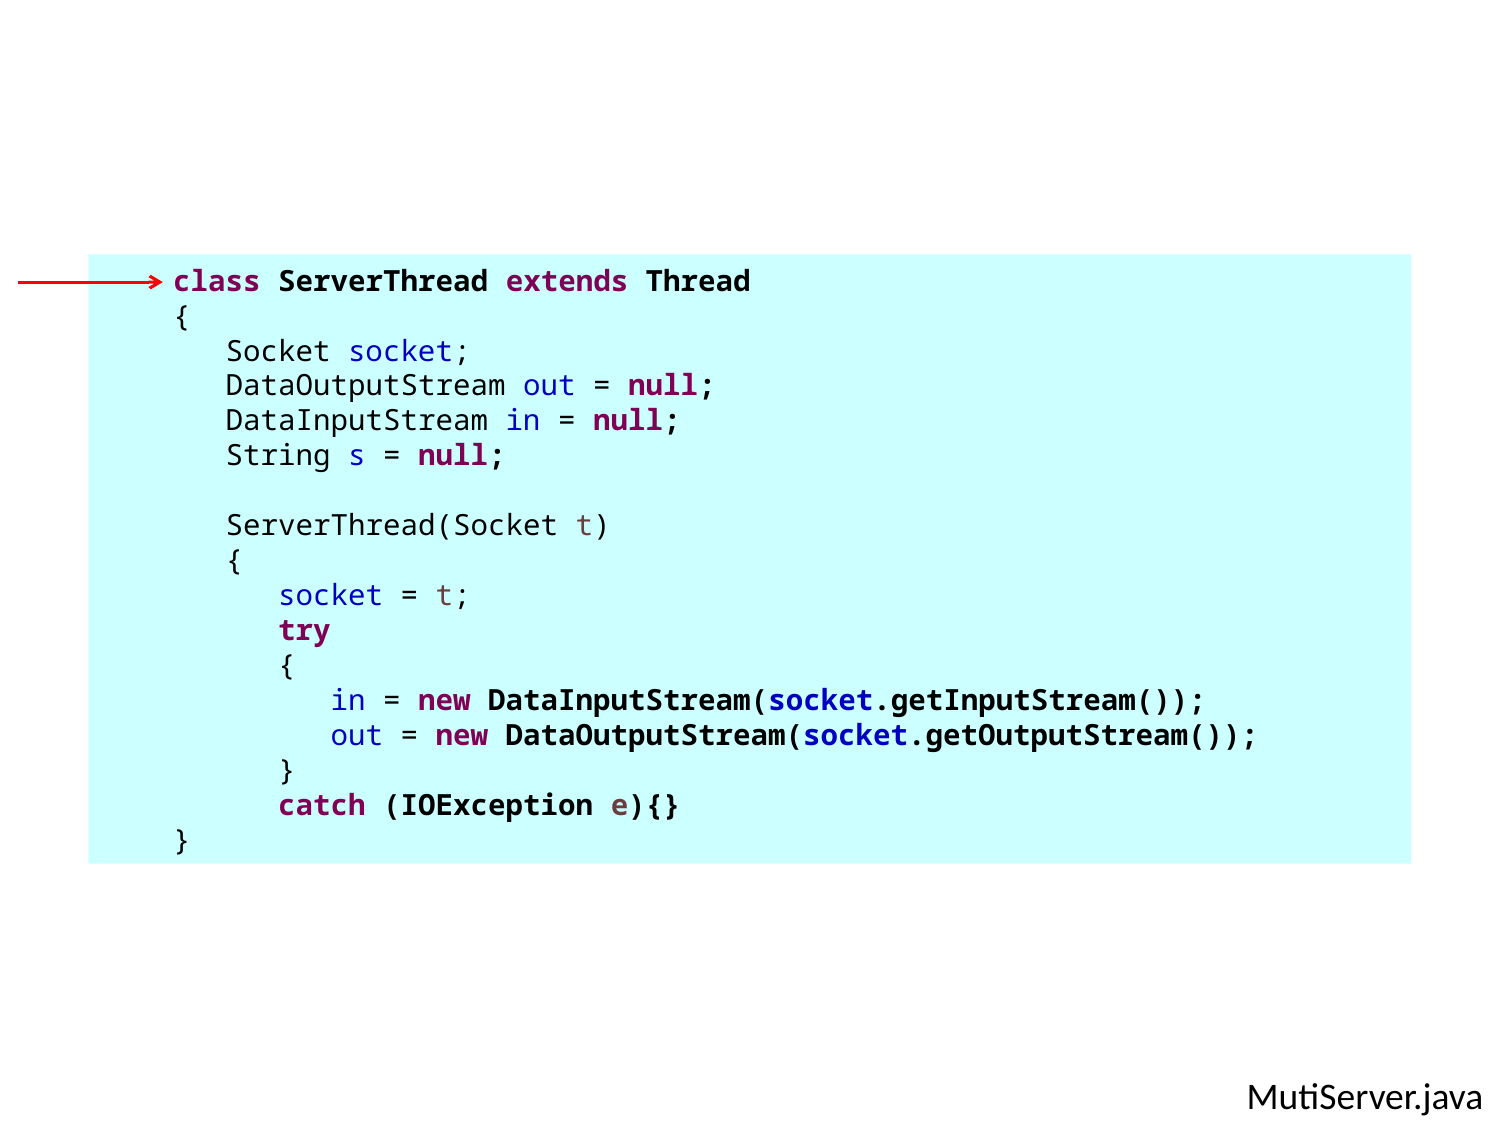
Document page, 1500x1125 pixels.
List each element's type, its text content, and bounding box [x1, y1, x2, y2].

text_box class ServerThread extends Thread { Socket socket; DataOutputStream out = null; DataInputStream in = null; String s = null; ServerThread(Socket t) { socket = t; try { in = new DataInputStream(socket.getInputStream()); out = new DataOutputStream(socket.getOutputStream()); } catch (IOException e){} } [88, 254, 1412, 864]
text_box MutiServer.java [1231, 1064, 1499, 1125]
